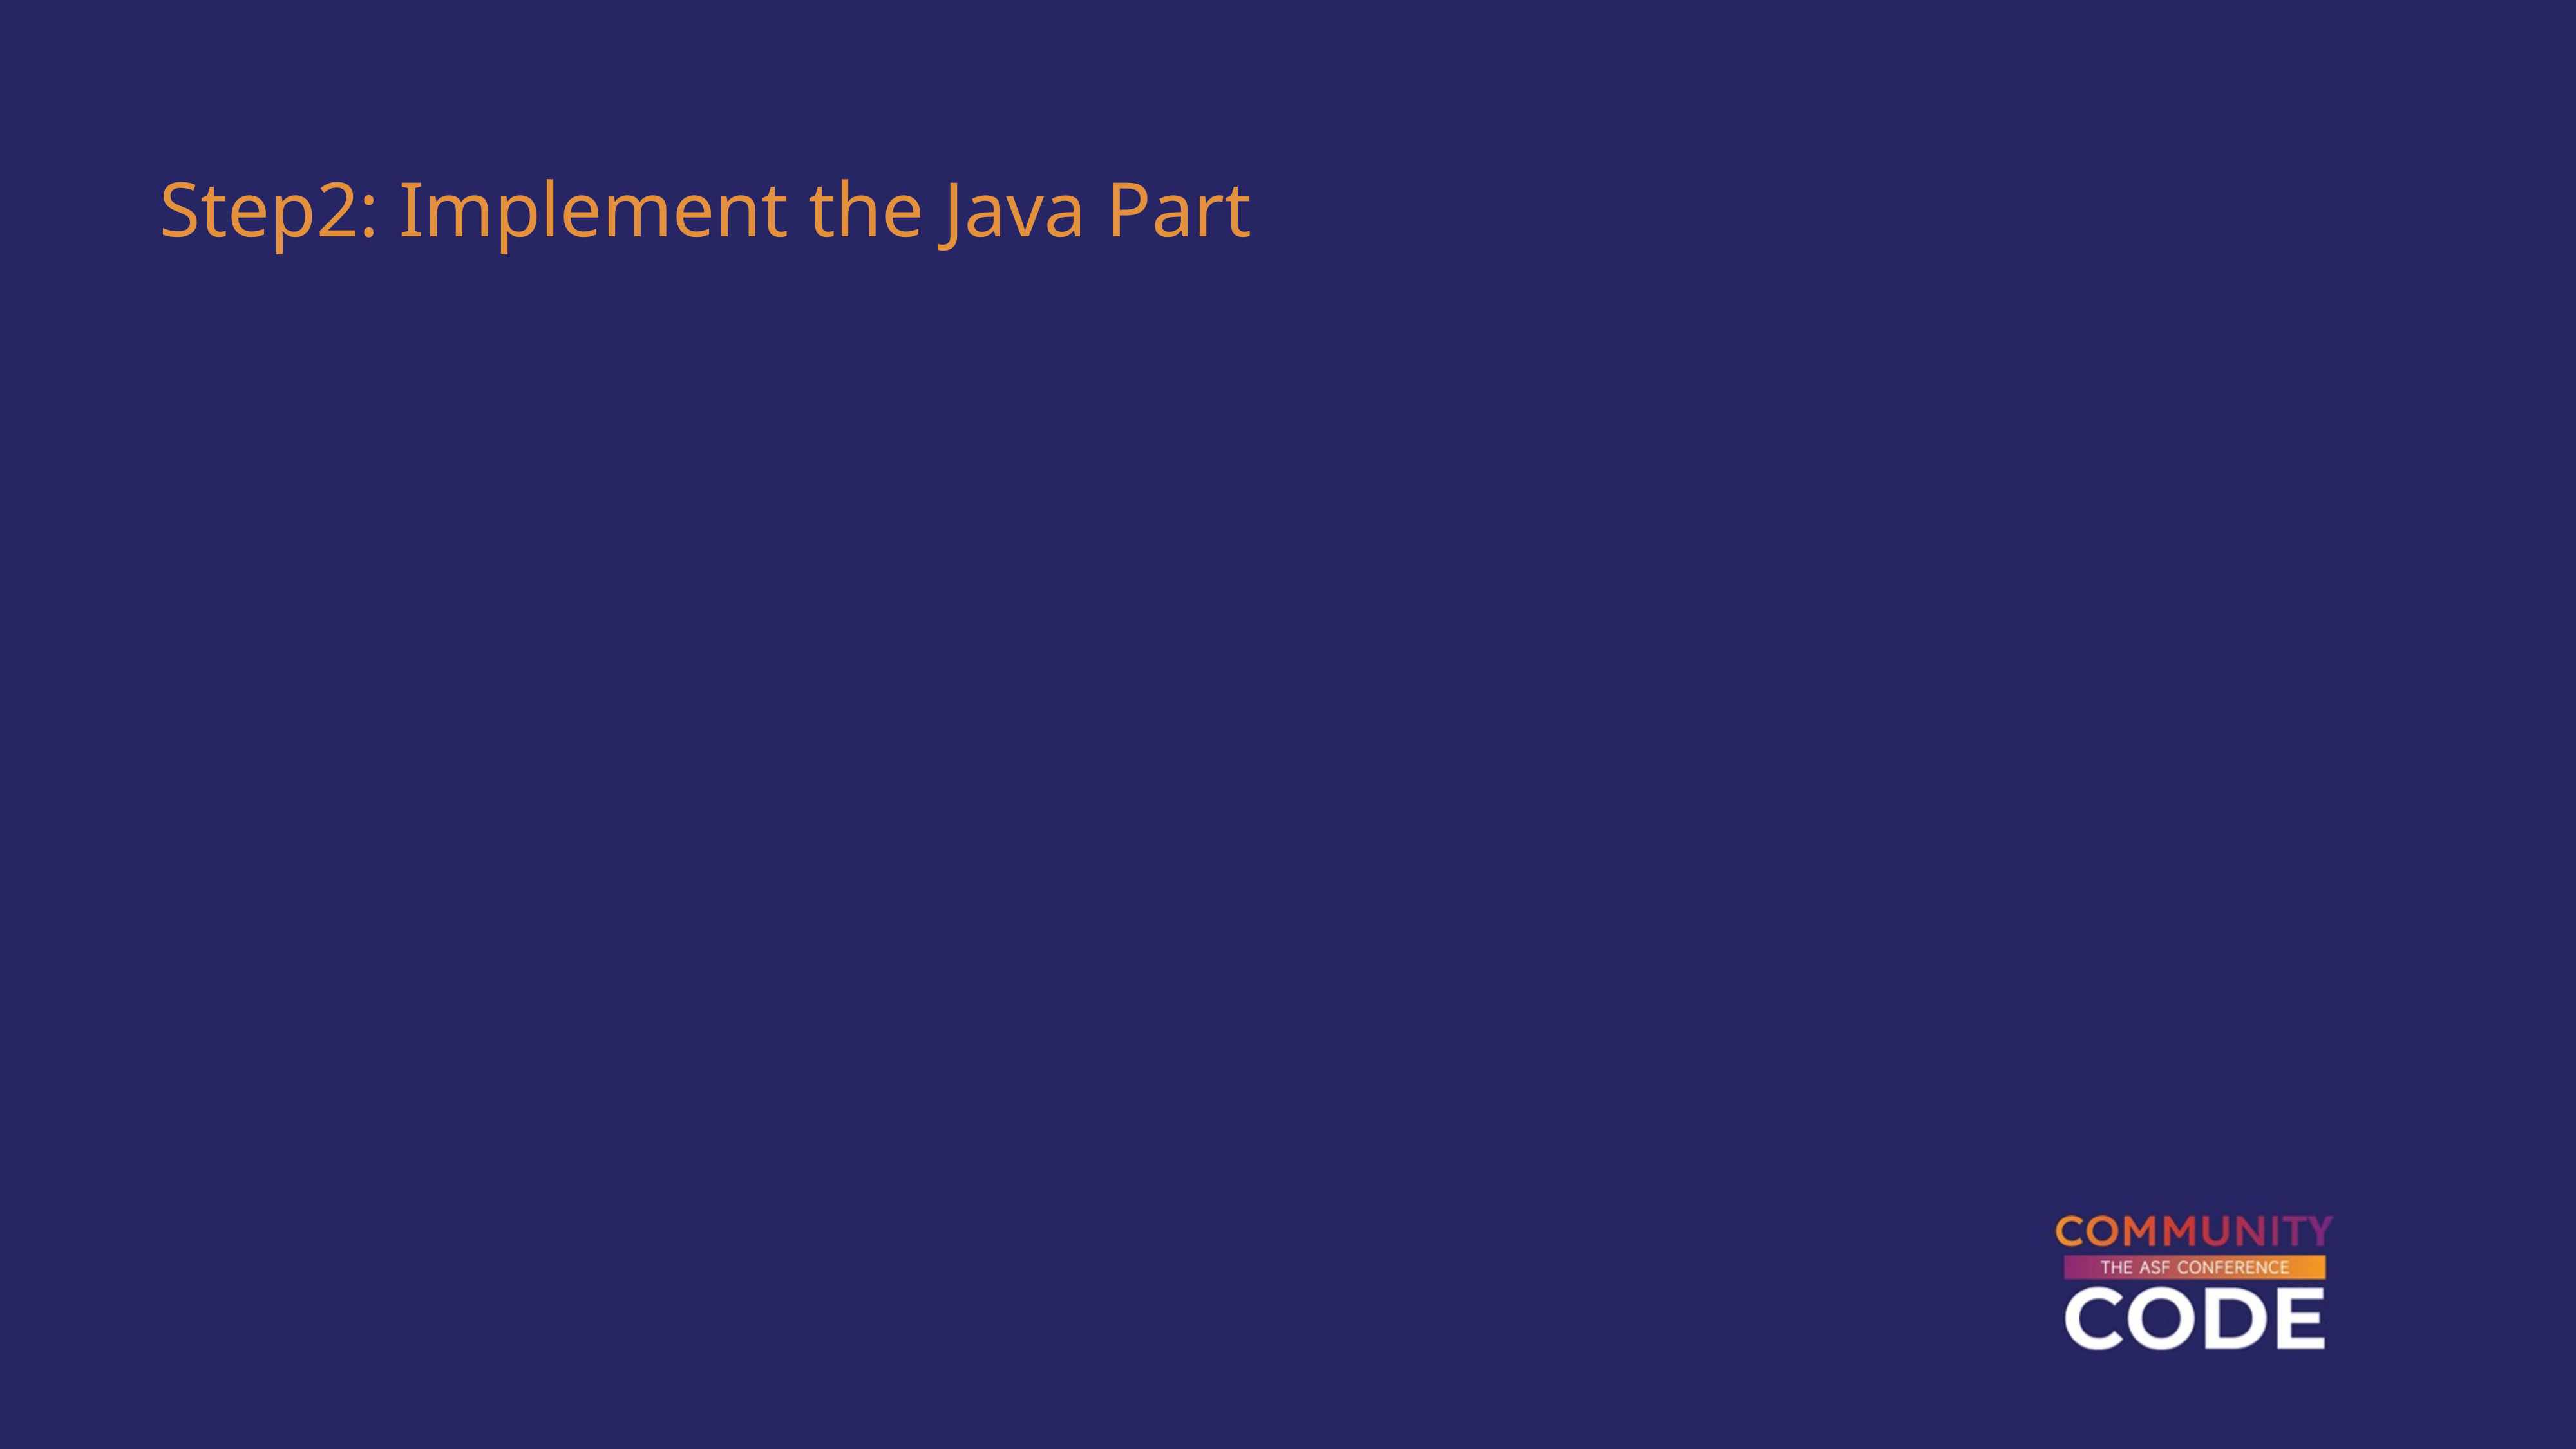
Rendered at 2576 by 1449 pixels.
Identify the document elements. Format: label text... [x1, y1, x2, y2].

picture [0, 0, 2576, 1449]
list Step2: Implement the Java Part [150, 147, 1344, 278]
